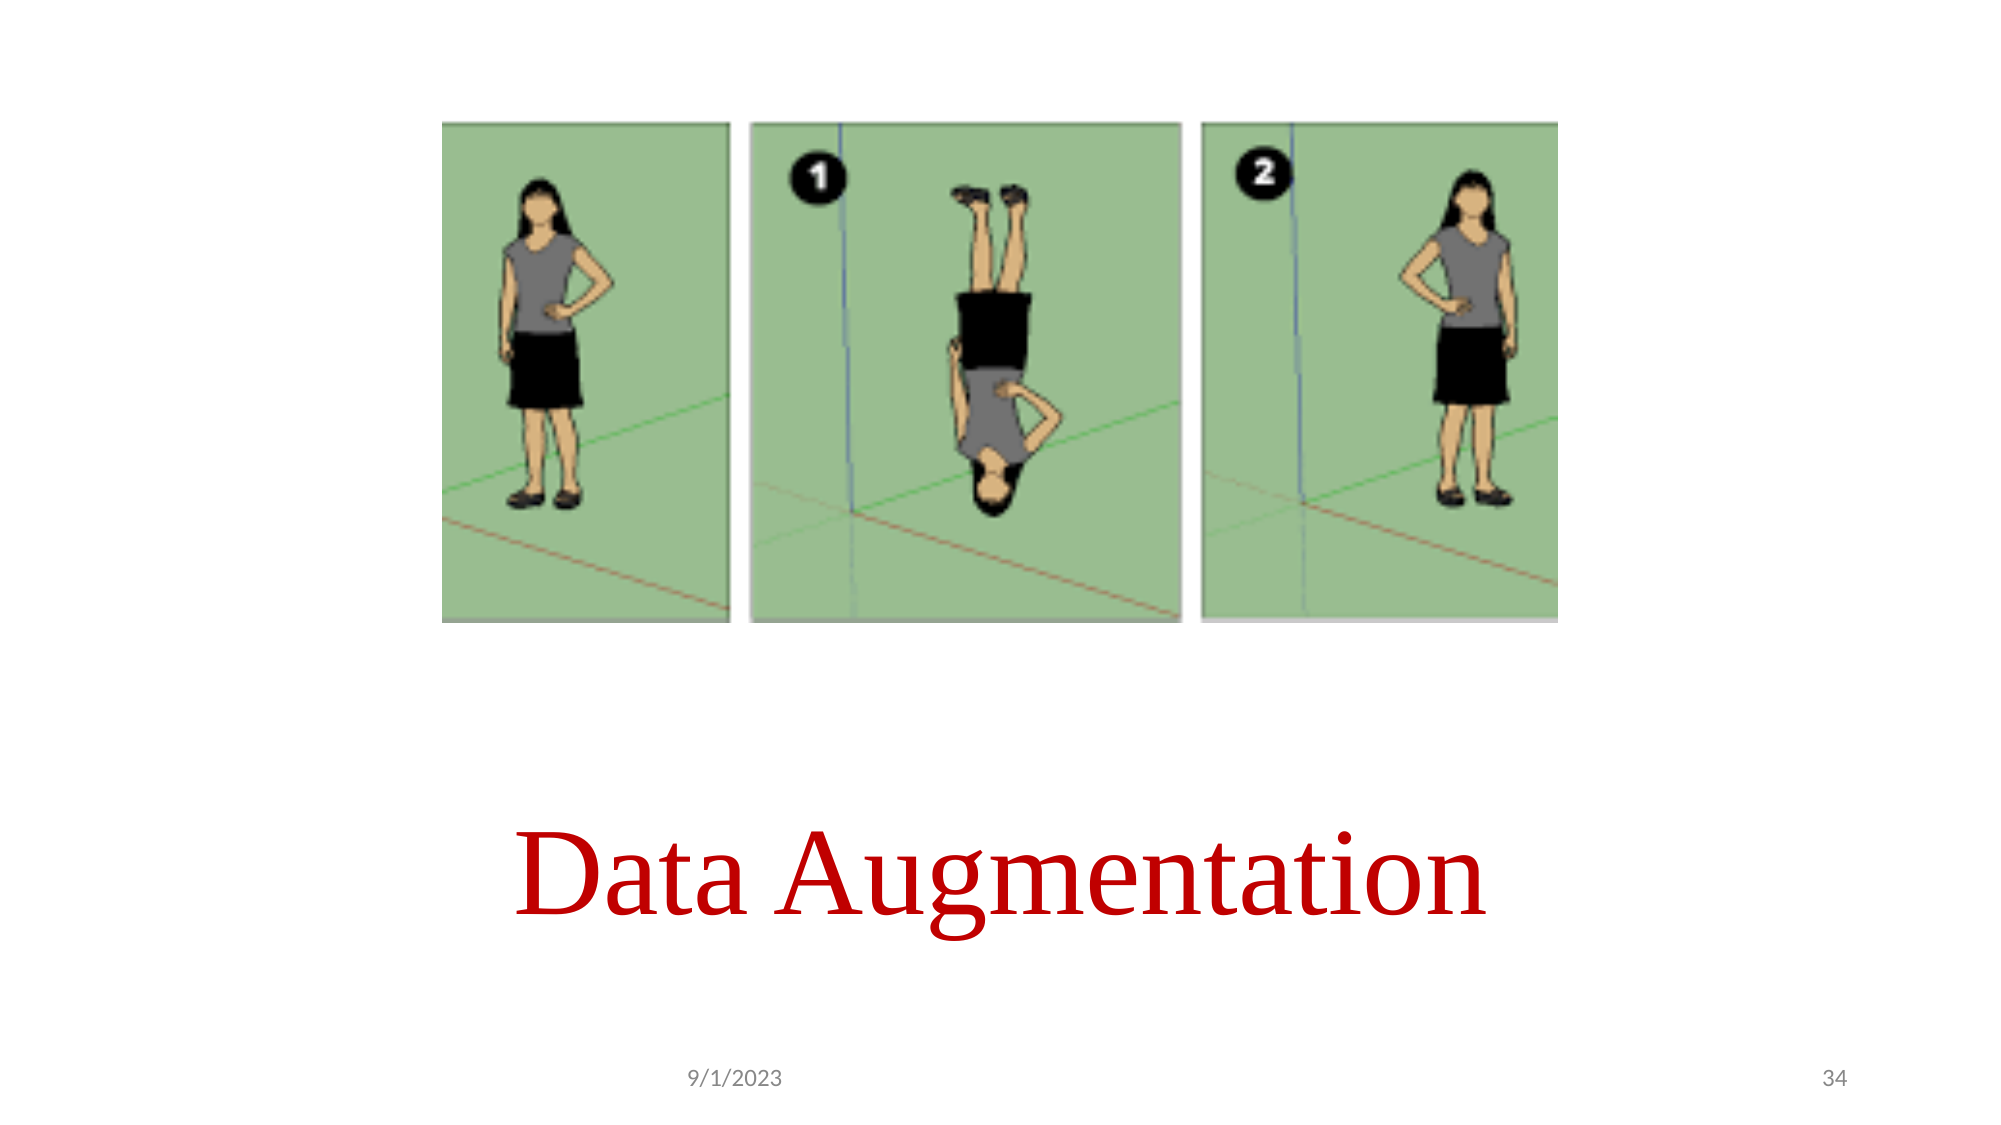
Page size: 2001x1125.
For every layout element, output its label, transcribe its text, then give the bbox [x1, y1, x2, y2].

picture [441, 120, 1559, 624]
title Data Augmentation [511, 787, 1491, 978]
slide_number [684, 1060, 1316, 1125]
slide_number 34 [1815, 1060, 1854, 1125]
